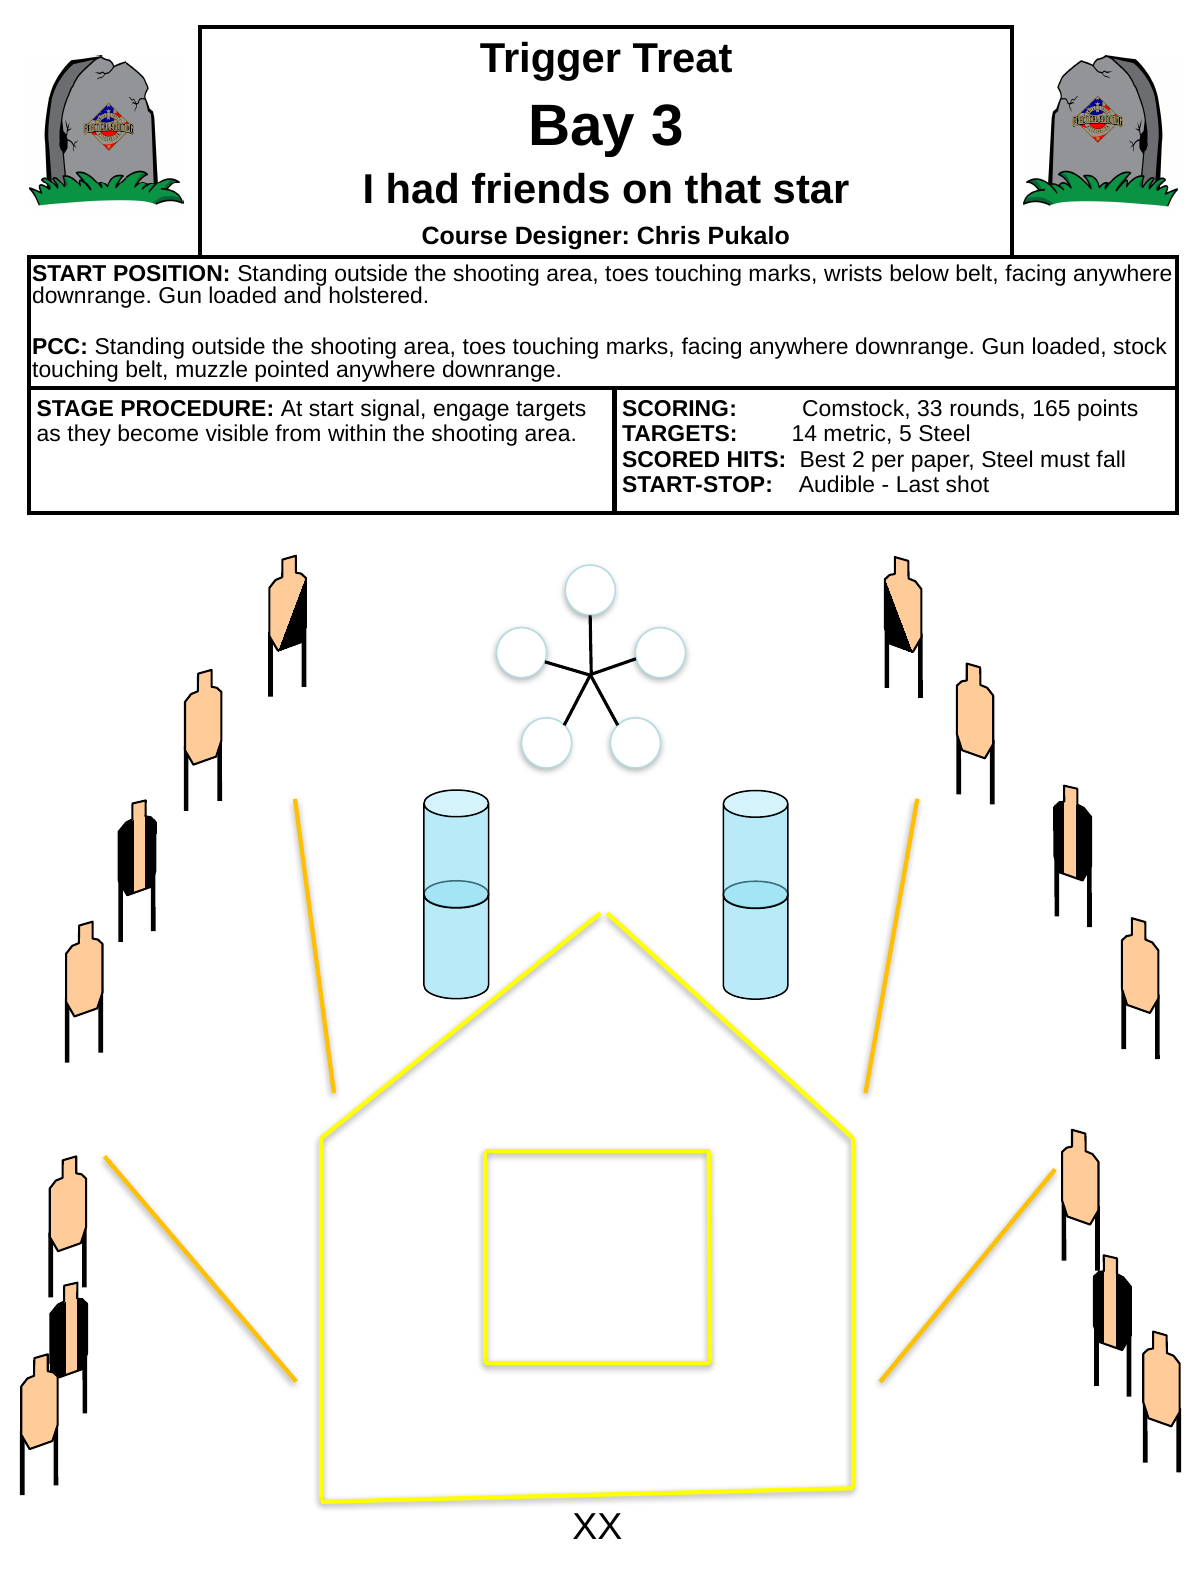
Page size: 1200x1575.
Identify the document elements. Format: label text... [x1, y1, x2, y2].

picture [28, 55, 184, 211]
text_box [879, 1169, 1056, 1382]
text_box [320, 912, 601, 1139]
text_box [883, 556, 922, 699]
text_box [65, 921, 103, 1063]
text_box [1053, 785, 1092, 928]
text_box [269, 555, 307, 697]
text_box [496, 564, 686, 769]
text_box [320, 1487, 854, 1503]
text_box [184, 669, 222, 811]
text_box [956, 663, 994, 805]
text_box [104, 1156, 297, 1382]
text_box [50, 1304, 89, 1425]
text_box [294, 798, 335, 1094]
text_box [118, 800, 157, 942]
table_header Trigger Treat Bay 3 I had friends on that star Course Designer: Chris Pukalo [202, 29, 1010, 255]
table_cell STAGE PROCEDURE: At start signal, engage targets as they become visible from within the shooting area. [31, 390, 612, 511]
text_box XX [557, 1510, 646, 1555]
picture [1023, 55, 1178, 211]
table_cell START POSITION: Standing outside the shooting area, toes touching marks, wrists below belt, facing anywhere downrange. Gun loaded and holstered. PCC: Standing outside the shooting area, toes touching marks, facing anywhere downrange. Gun loaded, stock touching belt, muzzle pointed anywhere downrange. [31, 259, 1175, 386]
table_cell SCORING: Comstock, 33 rounds, 165 points TARGETS: 14 metric, 5 Steel SCORED HITS: Best 2 per paper, Steel must fall START-STOP: Audible - Last shot [617, 390, 1175, 511]
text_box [1121, 917, 1159, 1060]
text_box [723, 790, 789, 1000]
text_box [1093, 1254, 1132, 1397]
table_header [1014, 27, 1177, 255]
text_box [606, 912, 854, 1139]
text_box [865, 798, 918, 1094]
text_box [423, 789, 489, 999]
table_header [29, 27, 198, 255]
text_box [20, 1353, 58, 1496]
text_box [1143, 1331, 1180, 1473]
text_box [1061, 1129, 1099, 1271]
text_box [49, 1156, 87, 1298]
